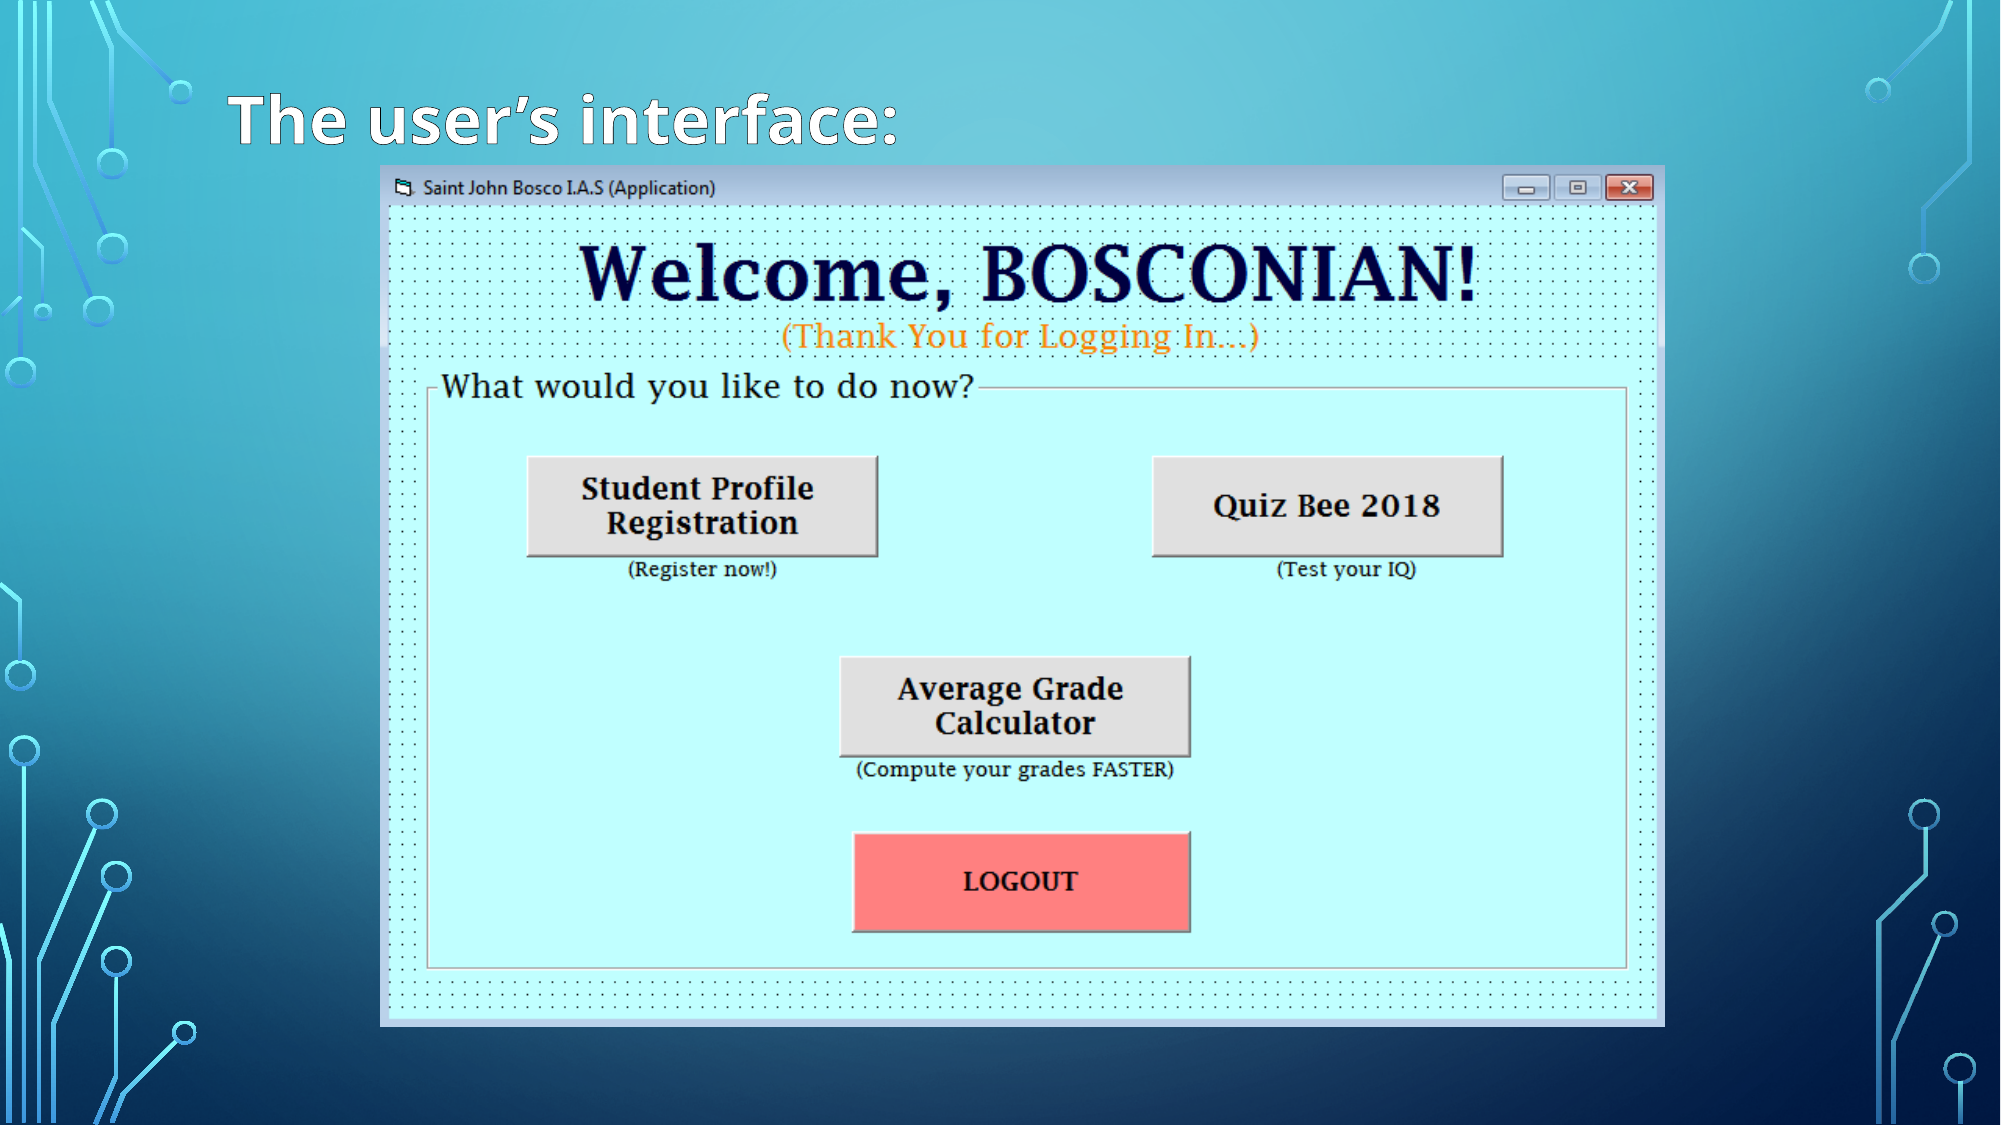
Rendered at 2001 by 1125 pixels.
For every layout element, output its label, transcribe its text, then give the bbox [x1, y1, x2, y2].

picture [379, 165, 1665, 1027]
text_box The user’s interface: [211, 69, 1833, 165]
